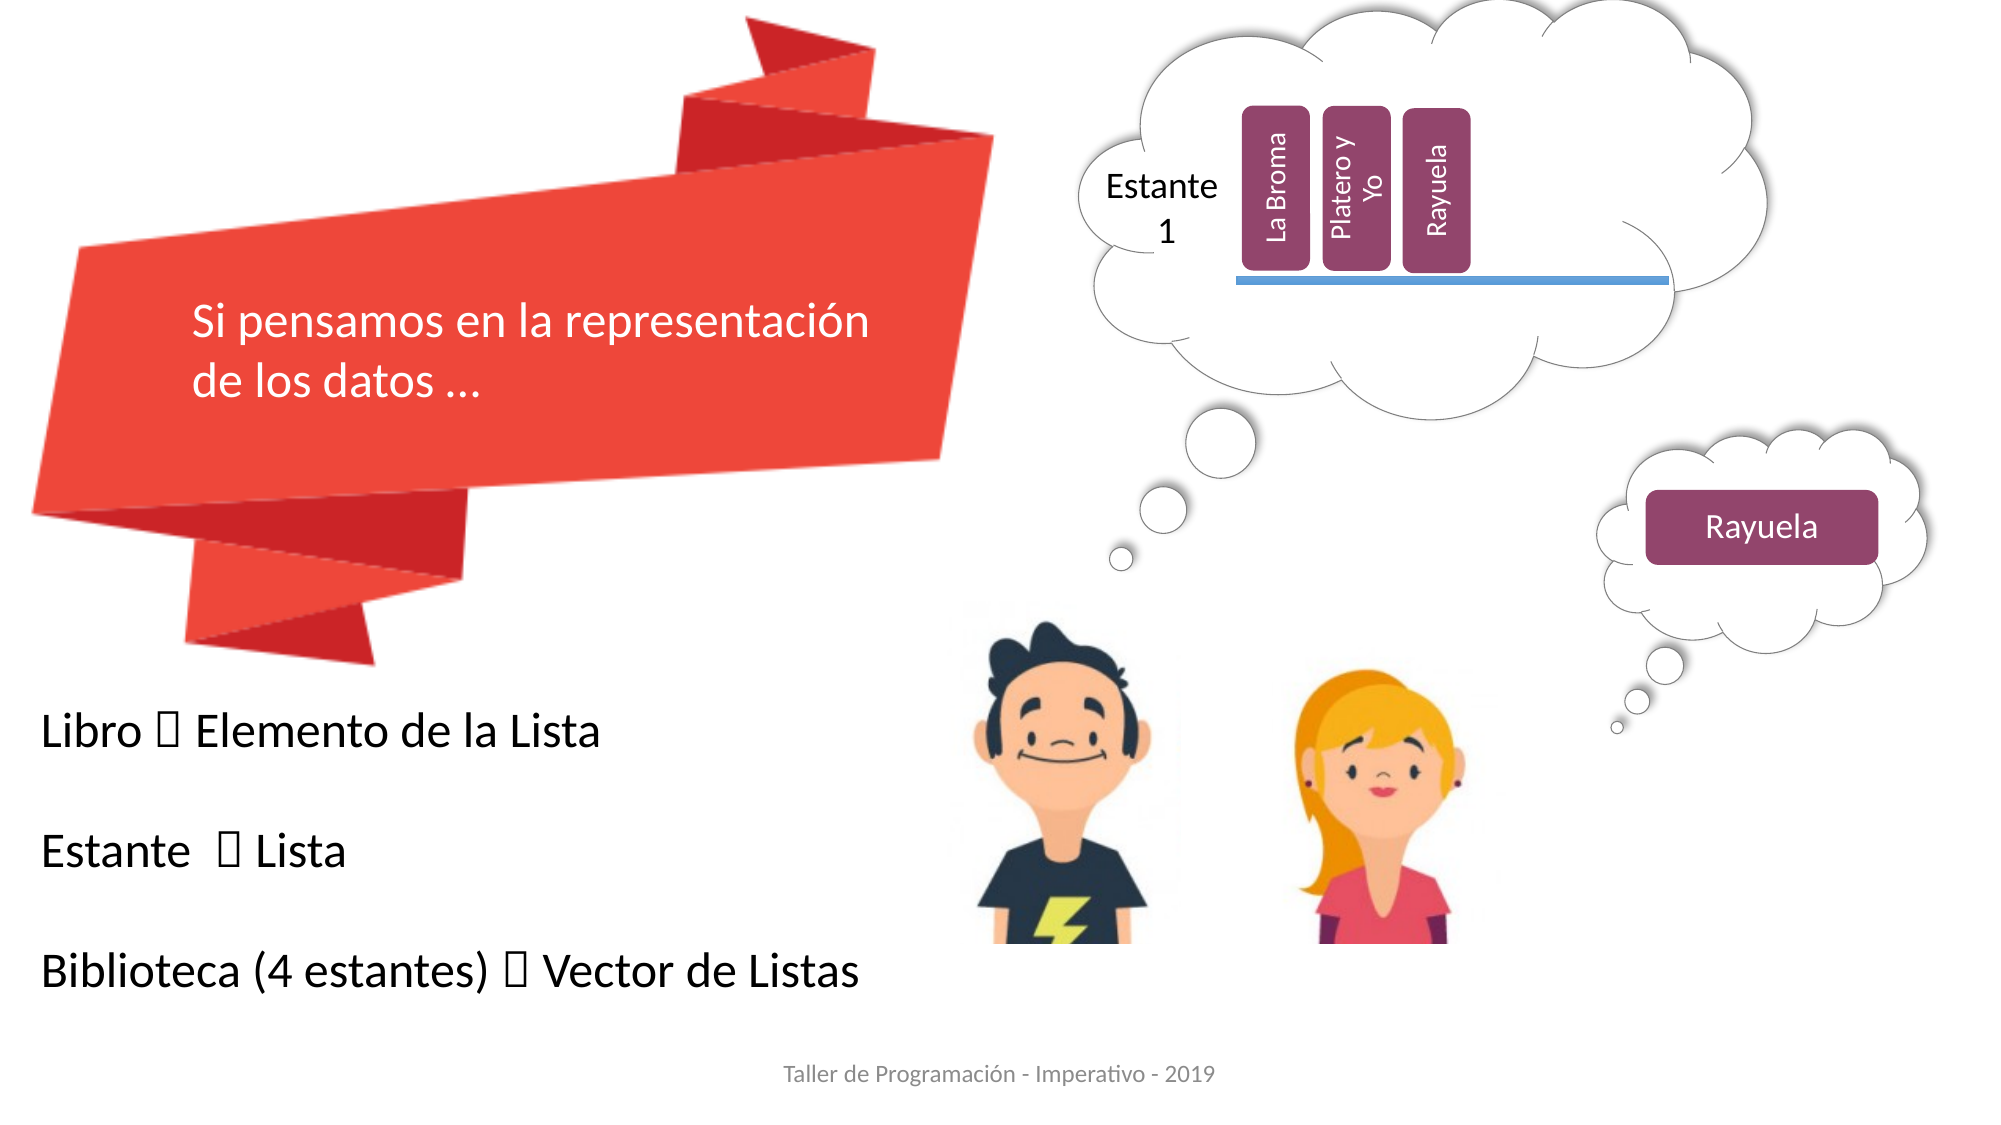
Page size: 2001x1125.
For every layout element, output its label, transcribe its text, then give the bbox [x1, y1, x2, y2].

text_box [1108, 546, 1134, 572]
text_box [1093, 0, 1768, 421]
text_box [1596, 429, 1927, 653]
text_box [1274, 154, 1440, 223]
text_box [1236, 276, 1669, 285]
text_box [1354, 156, 1520, 225]
text_box [1139, 486, 1188, 534]
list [947, 601, 1181, 944]
text_box Libro  Elemento de la Lista Estante  Lista Biblioteca (4 estantes)  Vector de Listas [26, 691, 916, 1066]
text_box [1193, 153, 1359, 223]
picture [13, 5, 1018, 691]
text_box [1185, 407, 1257, 479]
footer Taller de Programación - Imperativo - 2019 [662, 1042, 1338, 1103]
text_box Estante 1 [1091, 153, 1234, 259]
picture [1272, 646, 1506, 944]
text_box [1077, 162, 1091, 231]
